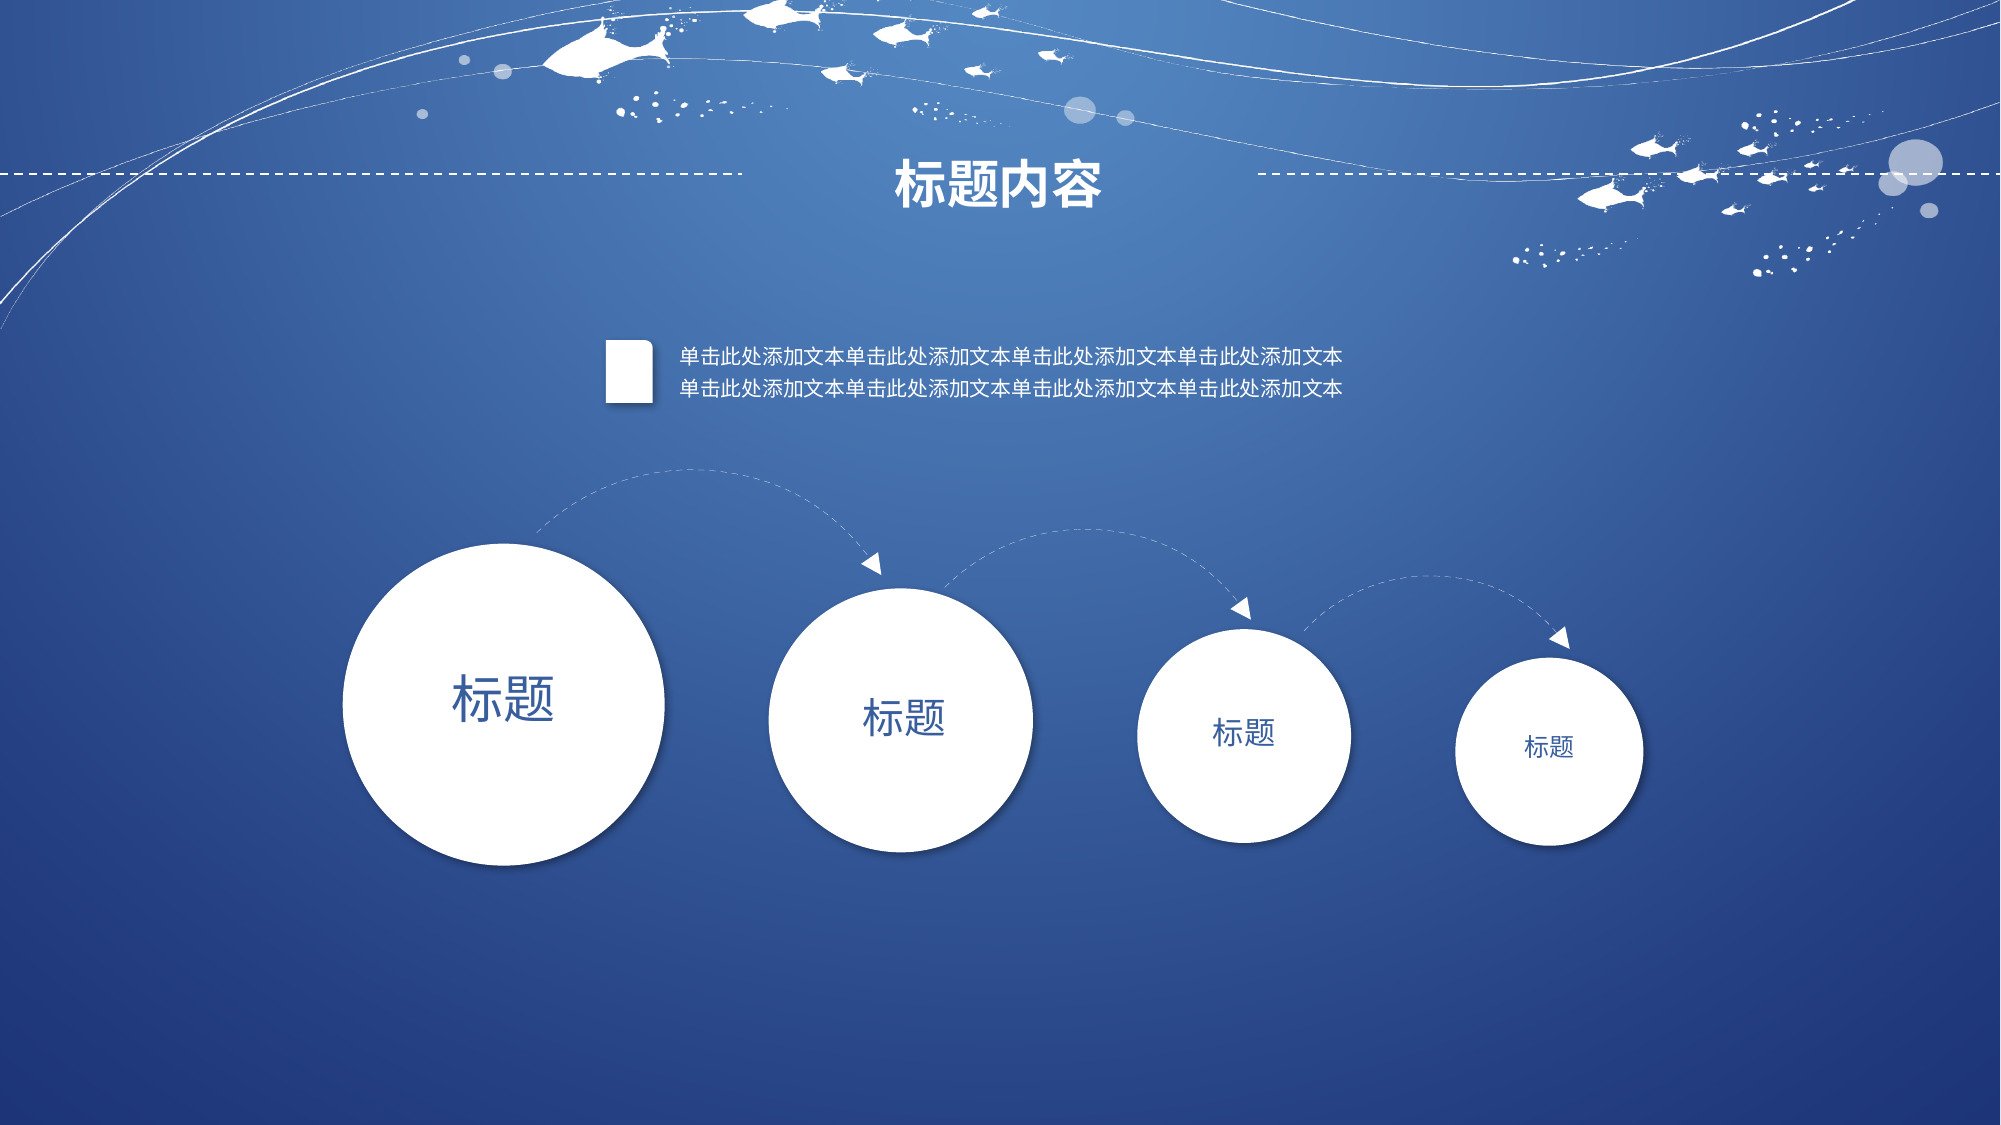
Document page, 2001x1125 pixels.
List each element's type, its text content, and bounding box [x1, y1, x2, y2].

text_box 标题 [1143, 705, 1345, 758]
text_box 标题 [1448, 724, 1650, 769]
text_box [944, 529, 1251, 620]
text_box [768, 588, 1033, 853]
text_box 标题 [395, 658, 612, 737]
text_box [1459, 657, 1640, 724]
text_box [342, 543, 665, 866]
text_box [1137, 629, 1352, 843]
text_box [605, 340, 653, 403]
text_box 标题 [803, 684, 1005, 750]
picture [0, 0, 2001, 1125]
text_box [1303, 575, 1570, 649]
text_box 单击此处添加文本单击此处添加文本单击此处添加文本单击此处添加文本单击此处添加文本单击此处添加文本单击此处添加文本单击此处添加文本 [664, 329, 1378, 409]
text_box [1456, 769, 1642, 846]
text_box [536, 469, 882, 576]
